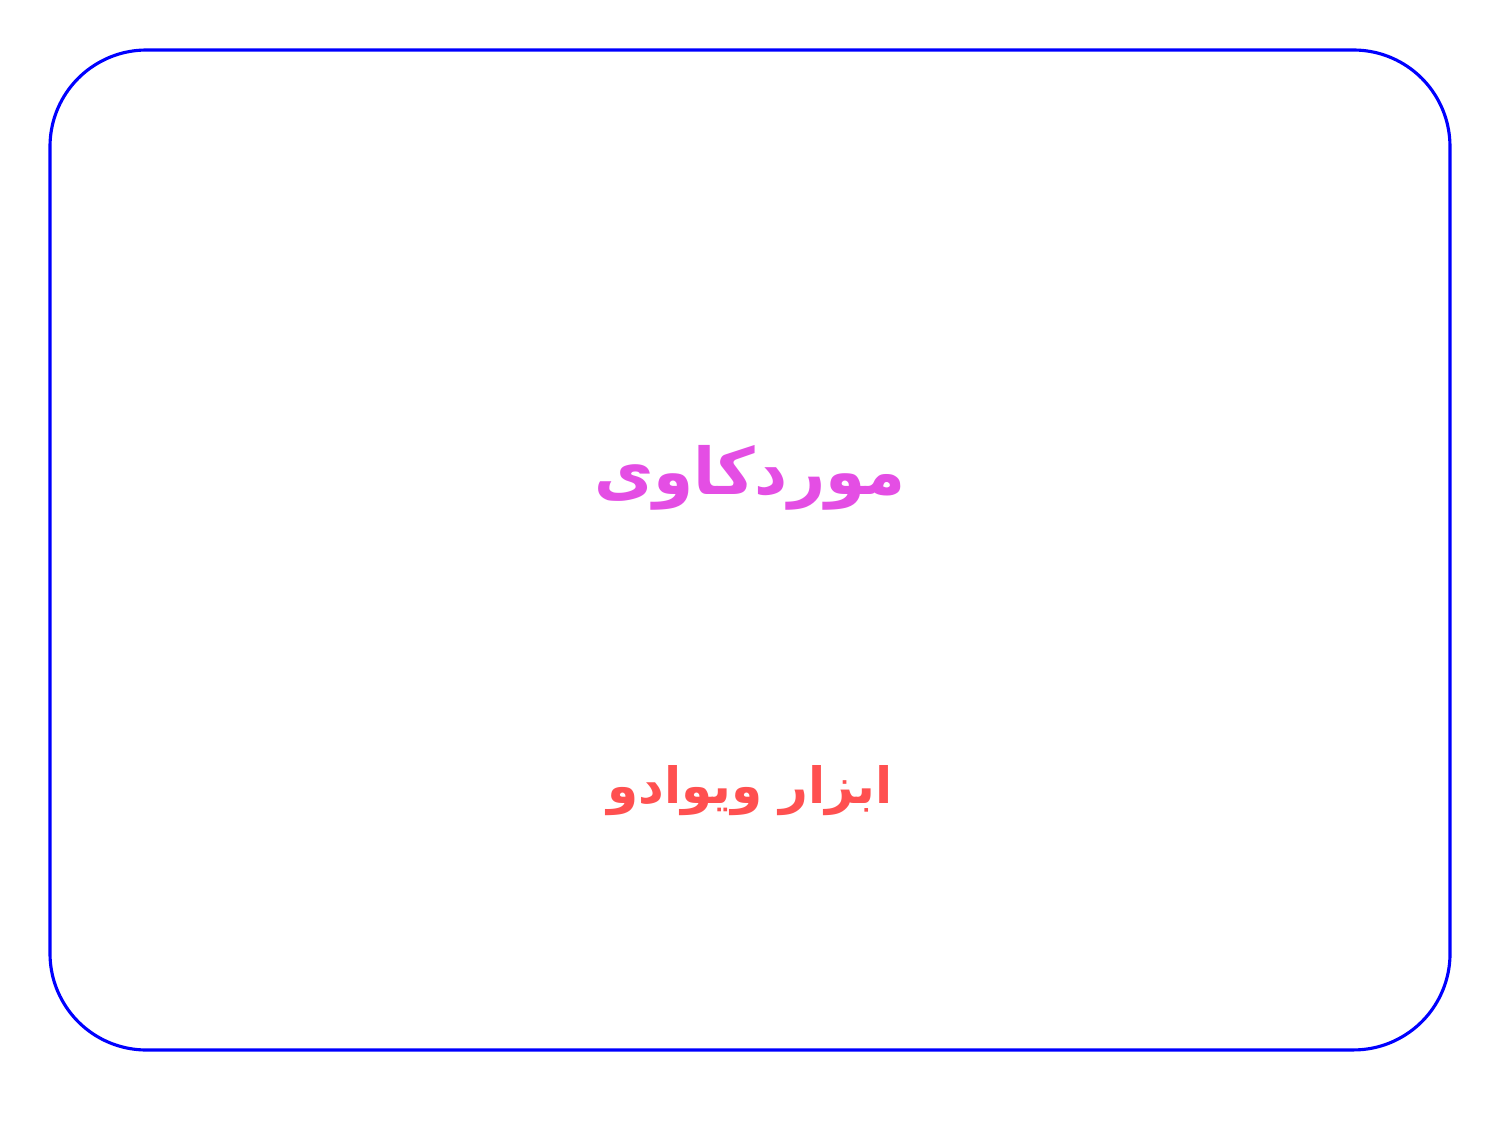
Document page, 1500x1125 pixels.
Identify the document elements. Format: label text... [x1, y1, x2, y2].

title موردکاوی [113, 374, 1387, 563]
subtitle ابزار ویوادو [226, 639, 1274, 928]
